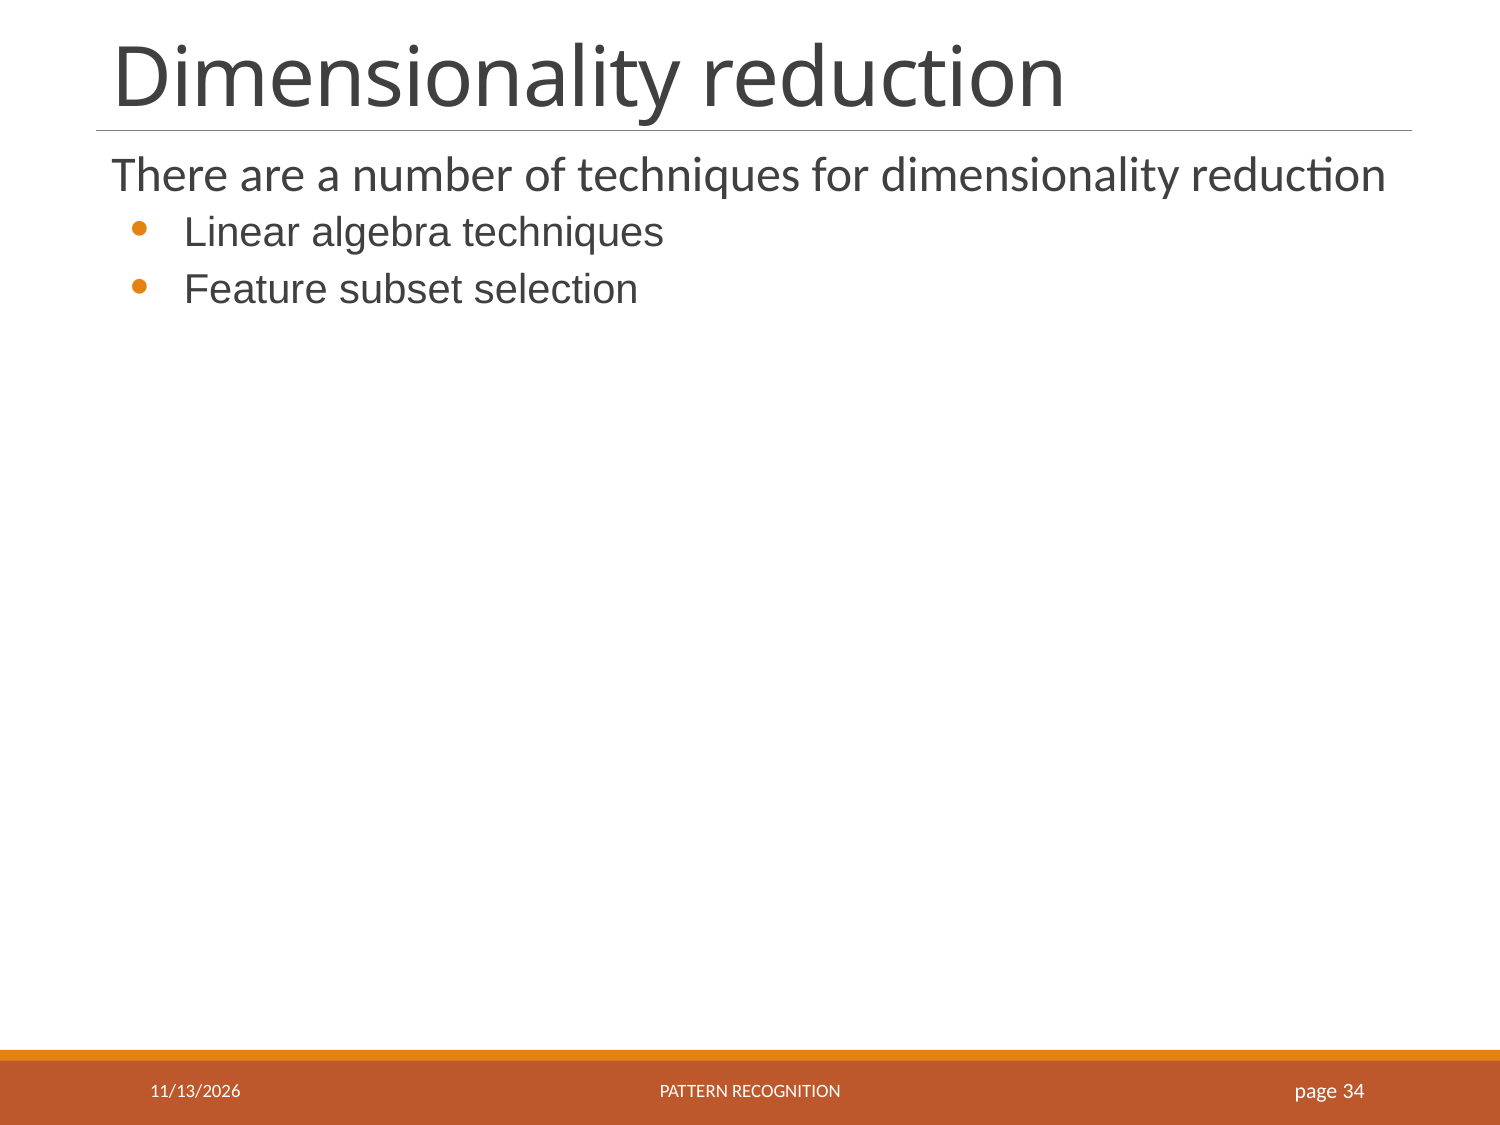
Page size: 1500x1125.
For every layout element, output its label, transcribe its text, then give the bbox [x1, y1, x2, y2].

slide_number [135, 1059, 440, 1120]
slide_number page 34 [1218, 1059, 1380, 1120]
footer Pattern recognition [453, 1059, 1047, 1120]
title Dimensionality reduction [96, 19, 1413, 131]
list There are a number of techniques for dimensionality reduction Linear algebra techniques Feature subset selection [96, 140, 1413, 1034]
